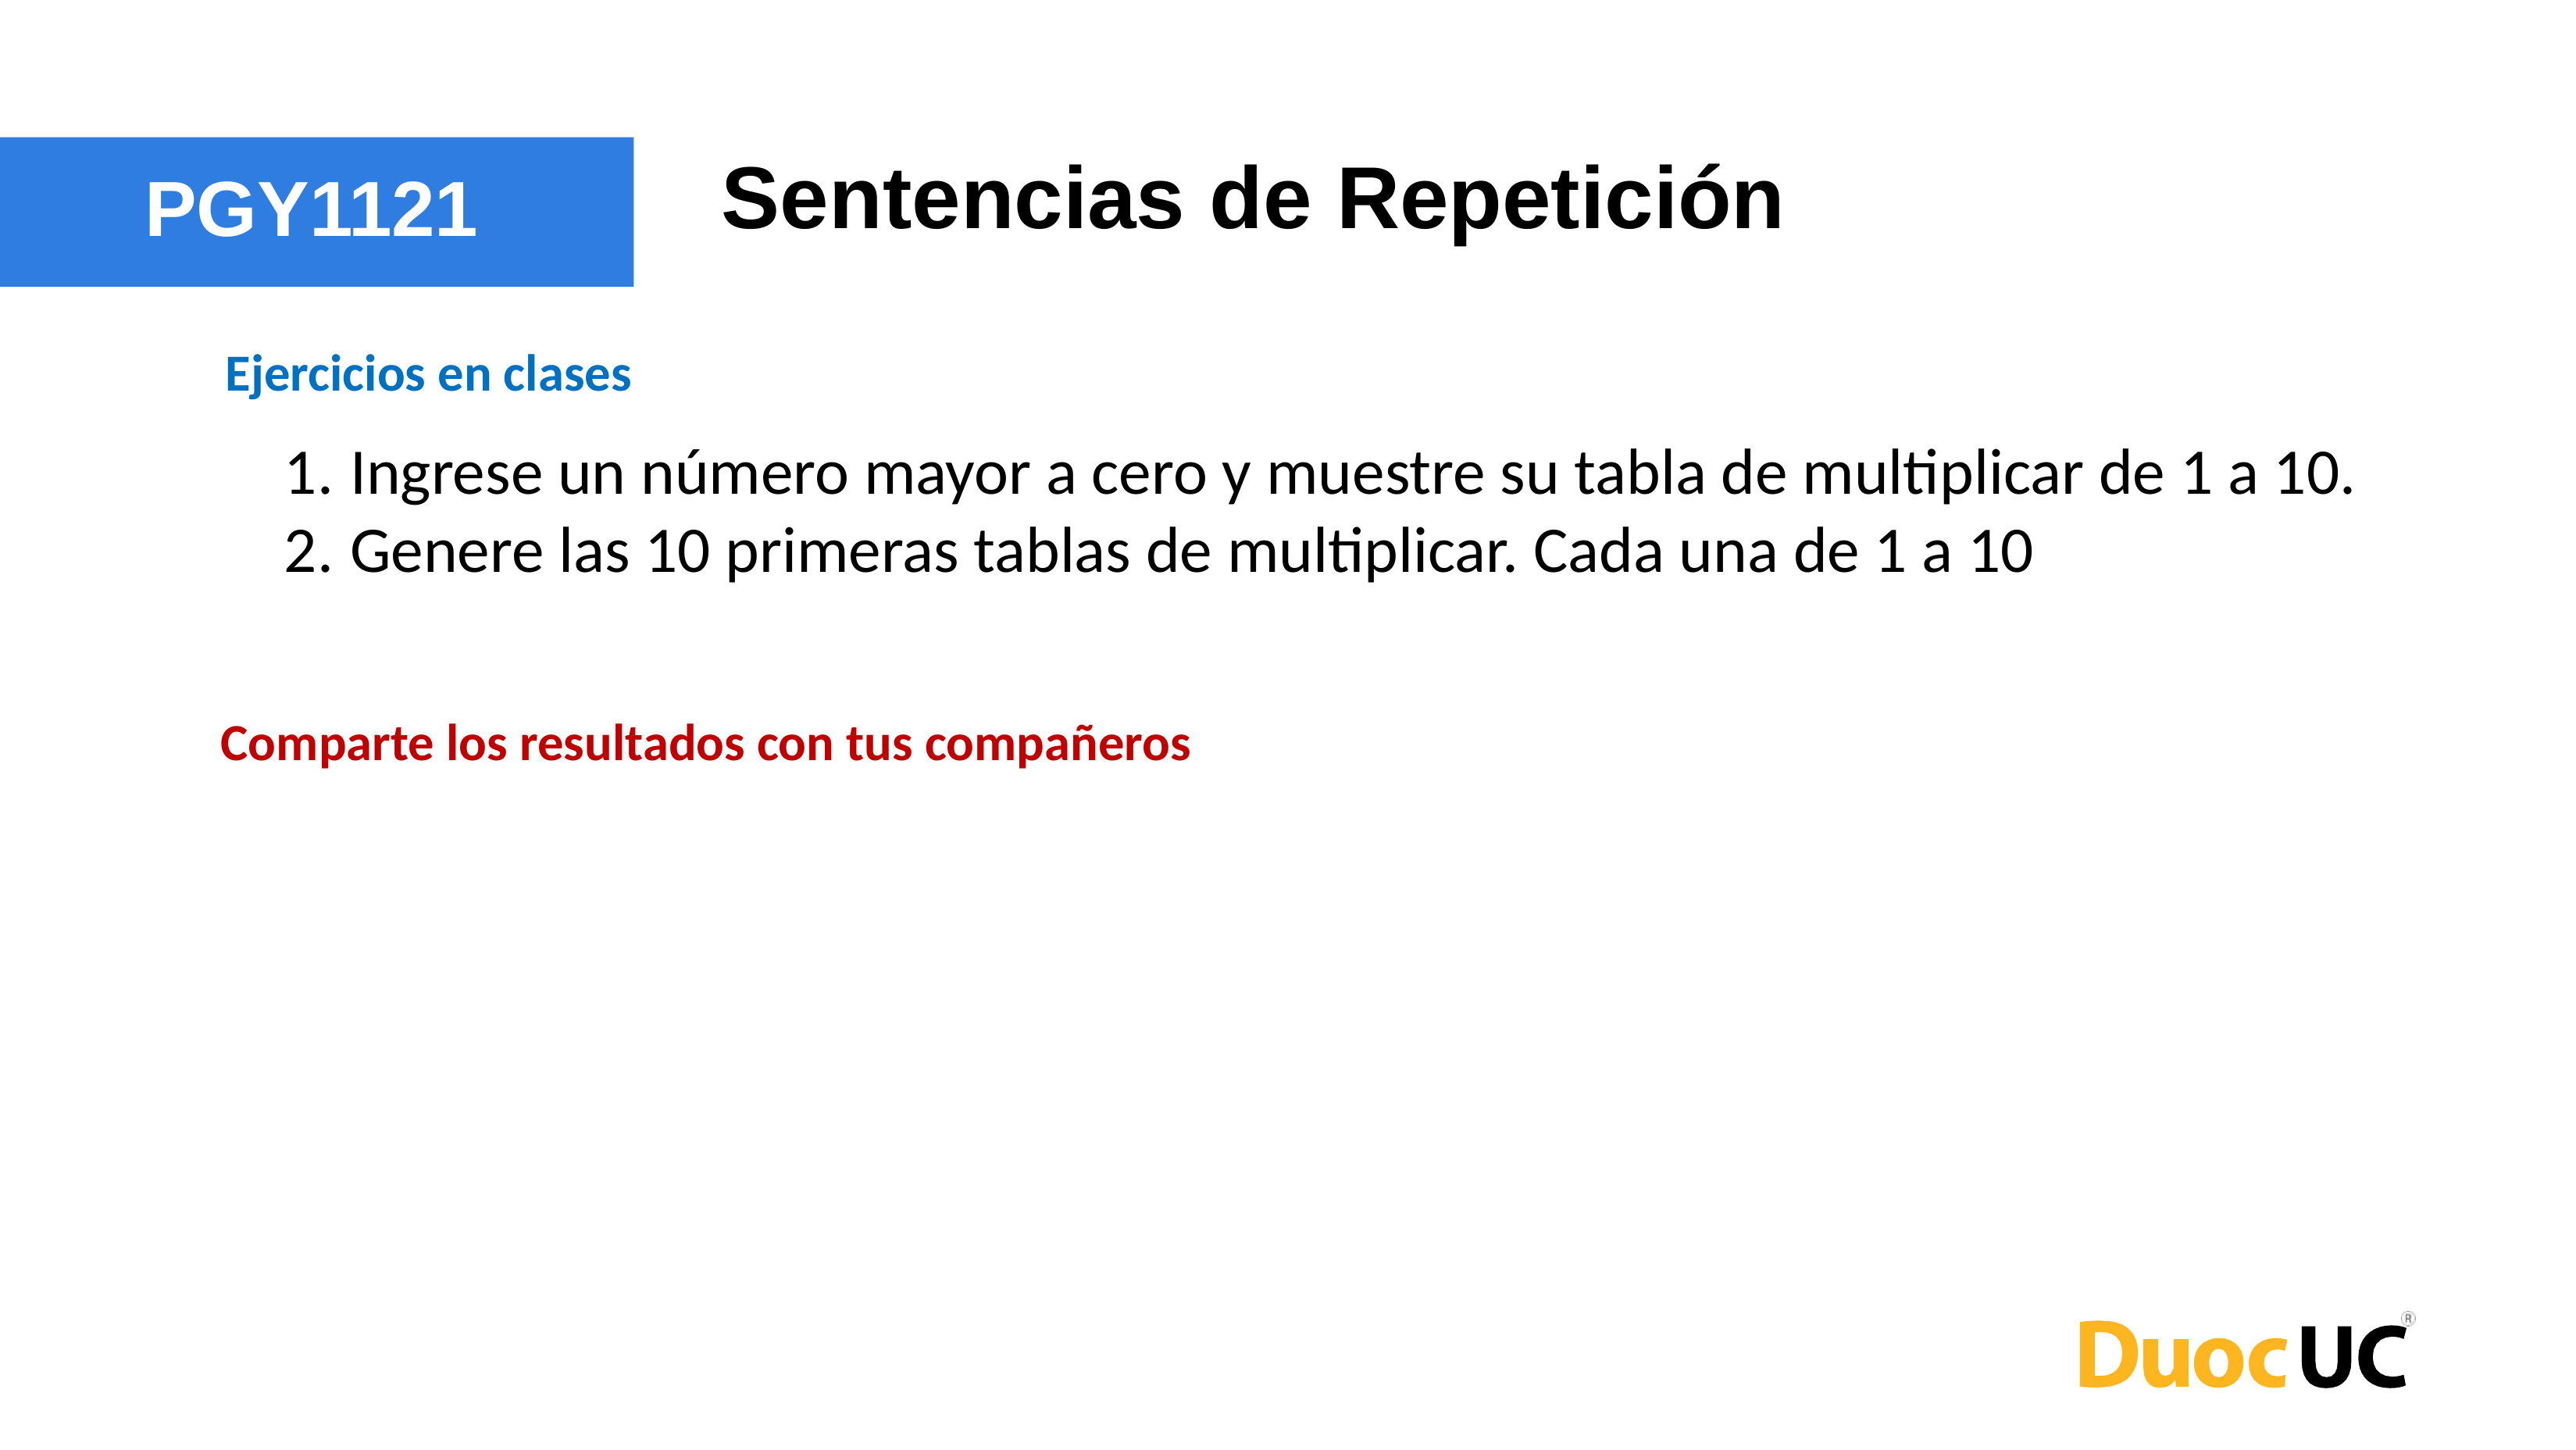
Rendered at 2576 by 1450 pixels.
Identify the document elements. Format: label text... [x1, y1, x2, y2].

text_box Ingrese un número mayor a cero y muestre su tabla de multiplicar de 1 a 10. Genere las 10 primeras tablas de multiplicar. Cada una de 1 a 10 [272, 423, 2392, 591]
list PGY1121 [18, 158, 605, 253]
text_box Comparte los resultados con tus compañeros [219, 696, 1508, 771]
picture [2401, 1311, 2416, 1327]
text_box Sentencias de Repetición [721, 141, 1790, 247]
text_box Ejercicios en clases [223, 327, 1513, 402]
